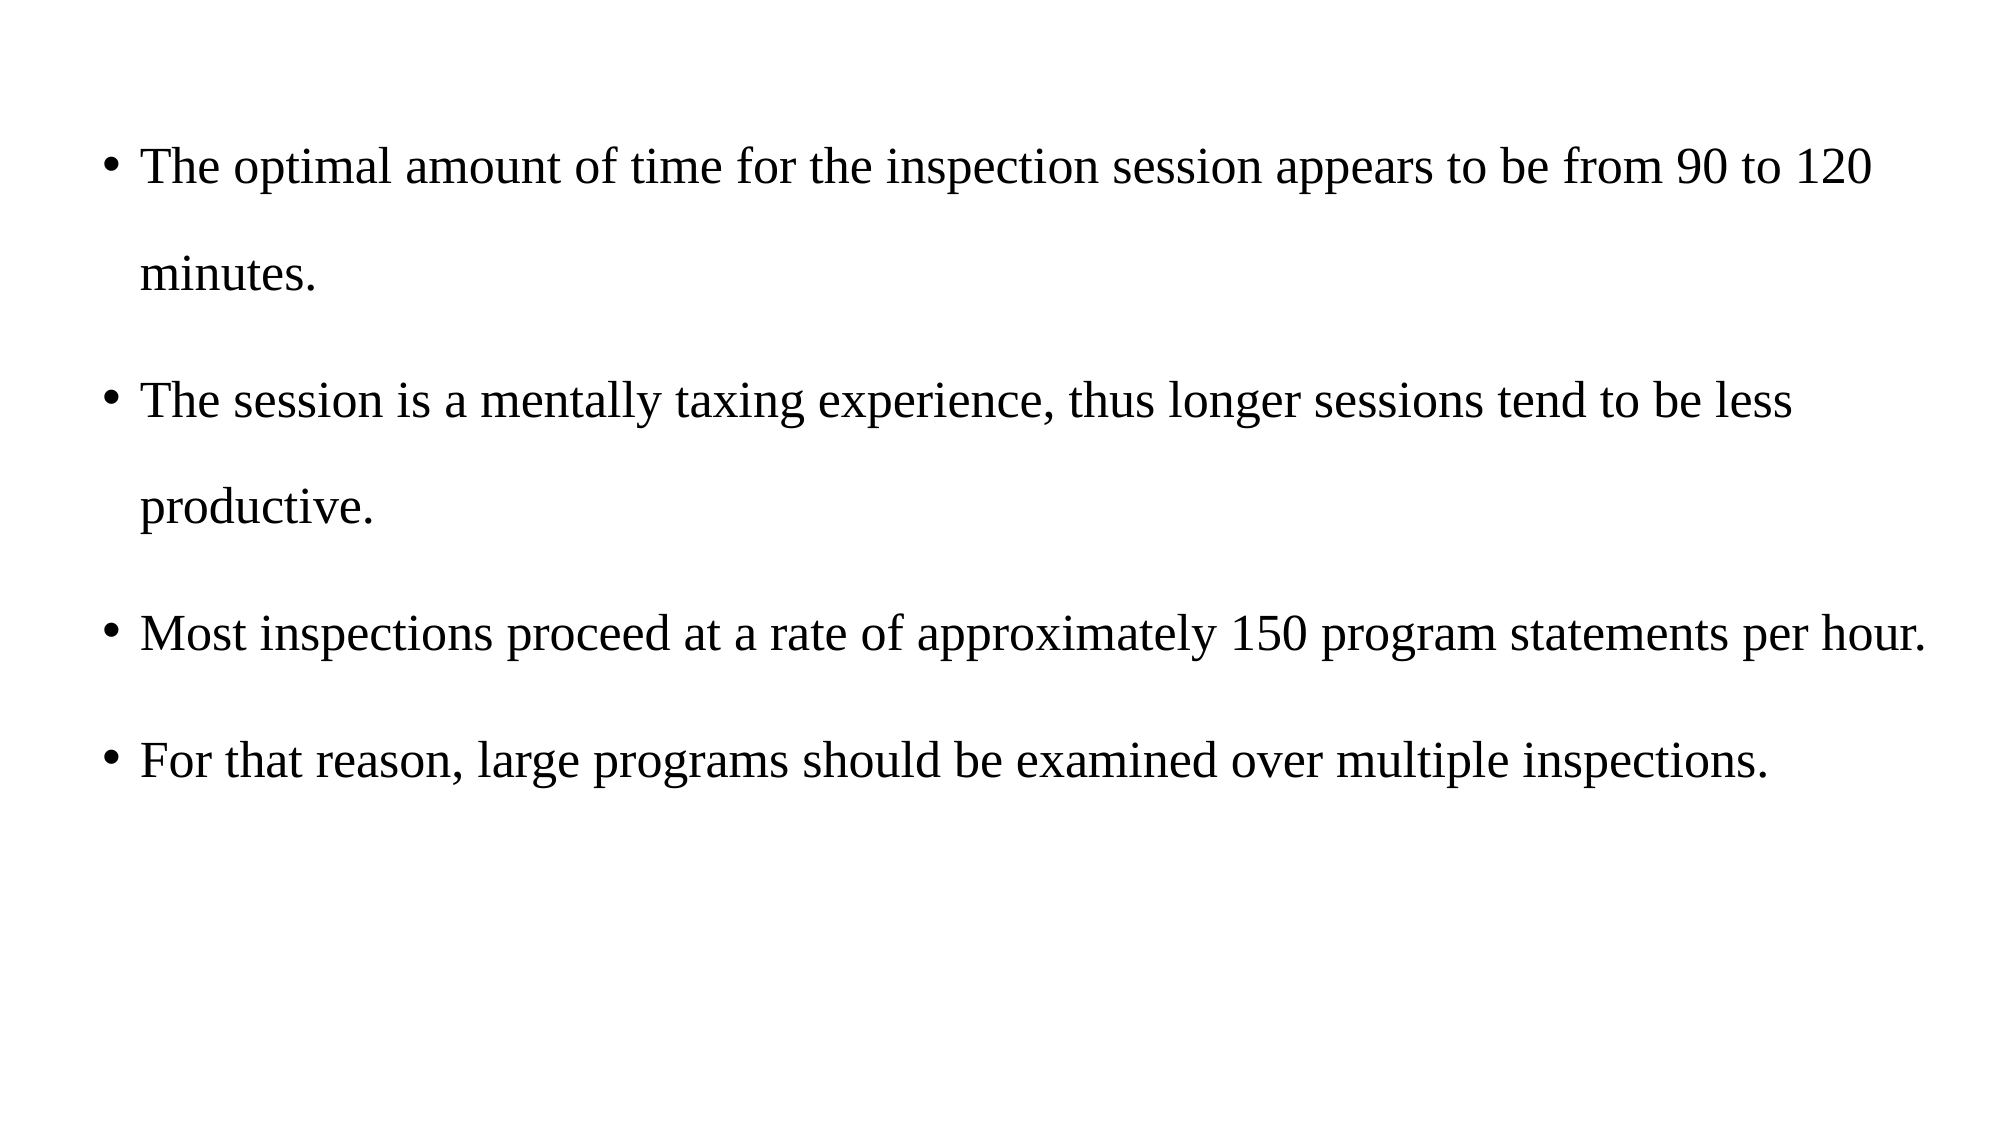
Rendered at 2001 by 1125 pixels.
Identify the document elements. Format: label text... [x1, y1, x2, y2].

list The optimal amount of time for the inspection session appears to be from 90 to 120 minutes. The session is a mentally taxing experience, thus longer sessions tend to be less productive. Most inspections proceed at a rate of approximately 150 program statements per hour. For that reason, large programs should be examined over multiple inspections. [87, 80, 1953, 994]
